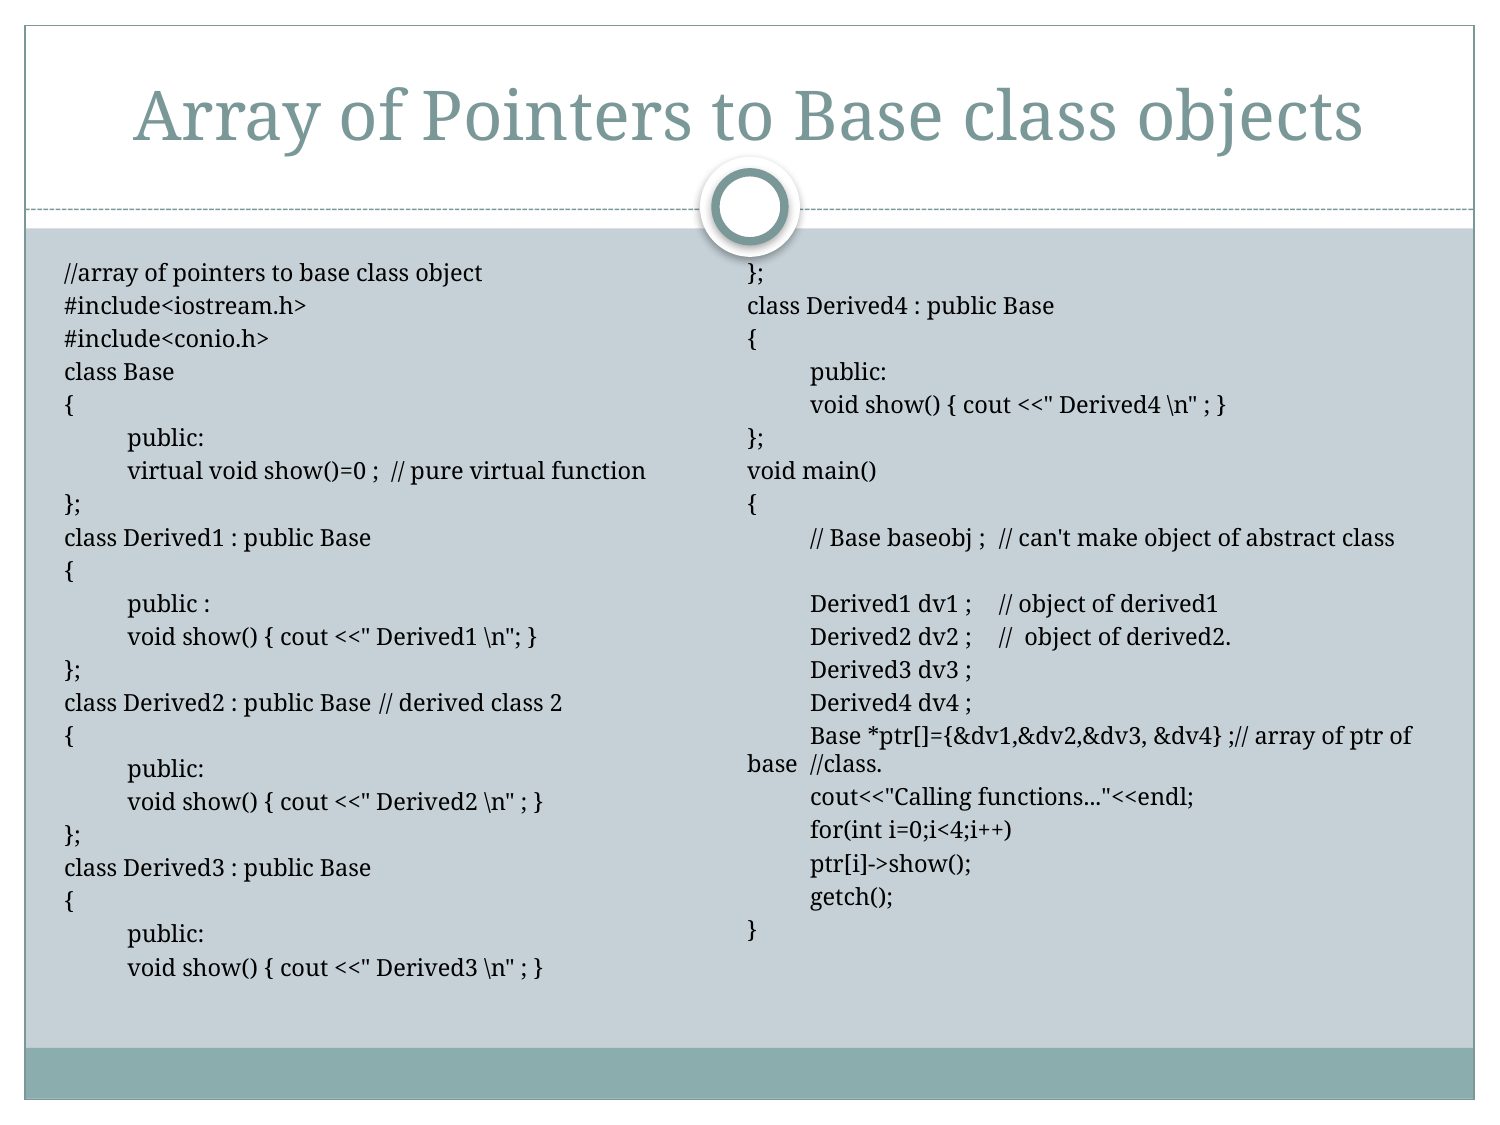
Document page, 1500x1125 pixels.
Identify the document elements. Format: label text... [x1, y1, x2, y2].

list //array of pointers to base class object #include<iostream.h> #include<conio.h> class Base { public: virtual void show()=0 ; // pure virtual function }; class Derived1 : public Base { public : void show() { cout <<" Derived1 \n"; } }; class Derived2 : public Base // derived class 2 { public: void show() { cout <<" Derived2 \n" ; } }; class Derived3 : public Base { public: void show() { cout <<" Derived3 \n" ; } }; class Derived4 : public Base { public: void show() { cout <<" Derived4 \n" ; } }; void main() { // Base baseobj ; // can't make object of abstract class Derived1 dv1 ; // object of derived1 Derived2 dv2 ; // object of derived2. Derived3 dv3 ; Derived4 dv4 ; Base *ptr[]={&dv1,&dv2,&dv3, &dv4} ;// array of ptr of base //class. cout<<"Calling functions..."<<endl; for(int i=0;i<4;i++) ptr[i]->show(); getch(); } [49, 250, 1445, 1001]
title Array of Pointers to Base class objects [49, 37, 1450, 162]
